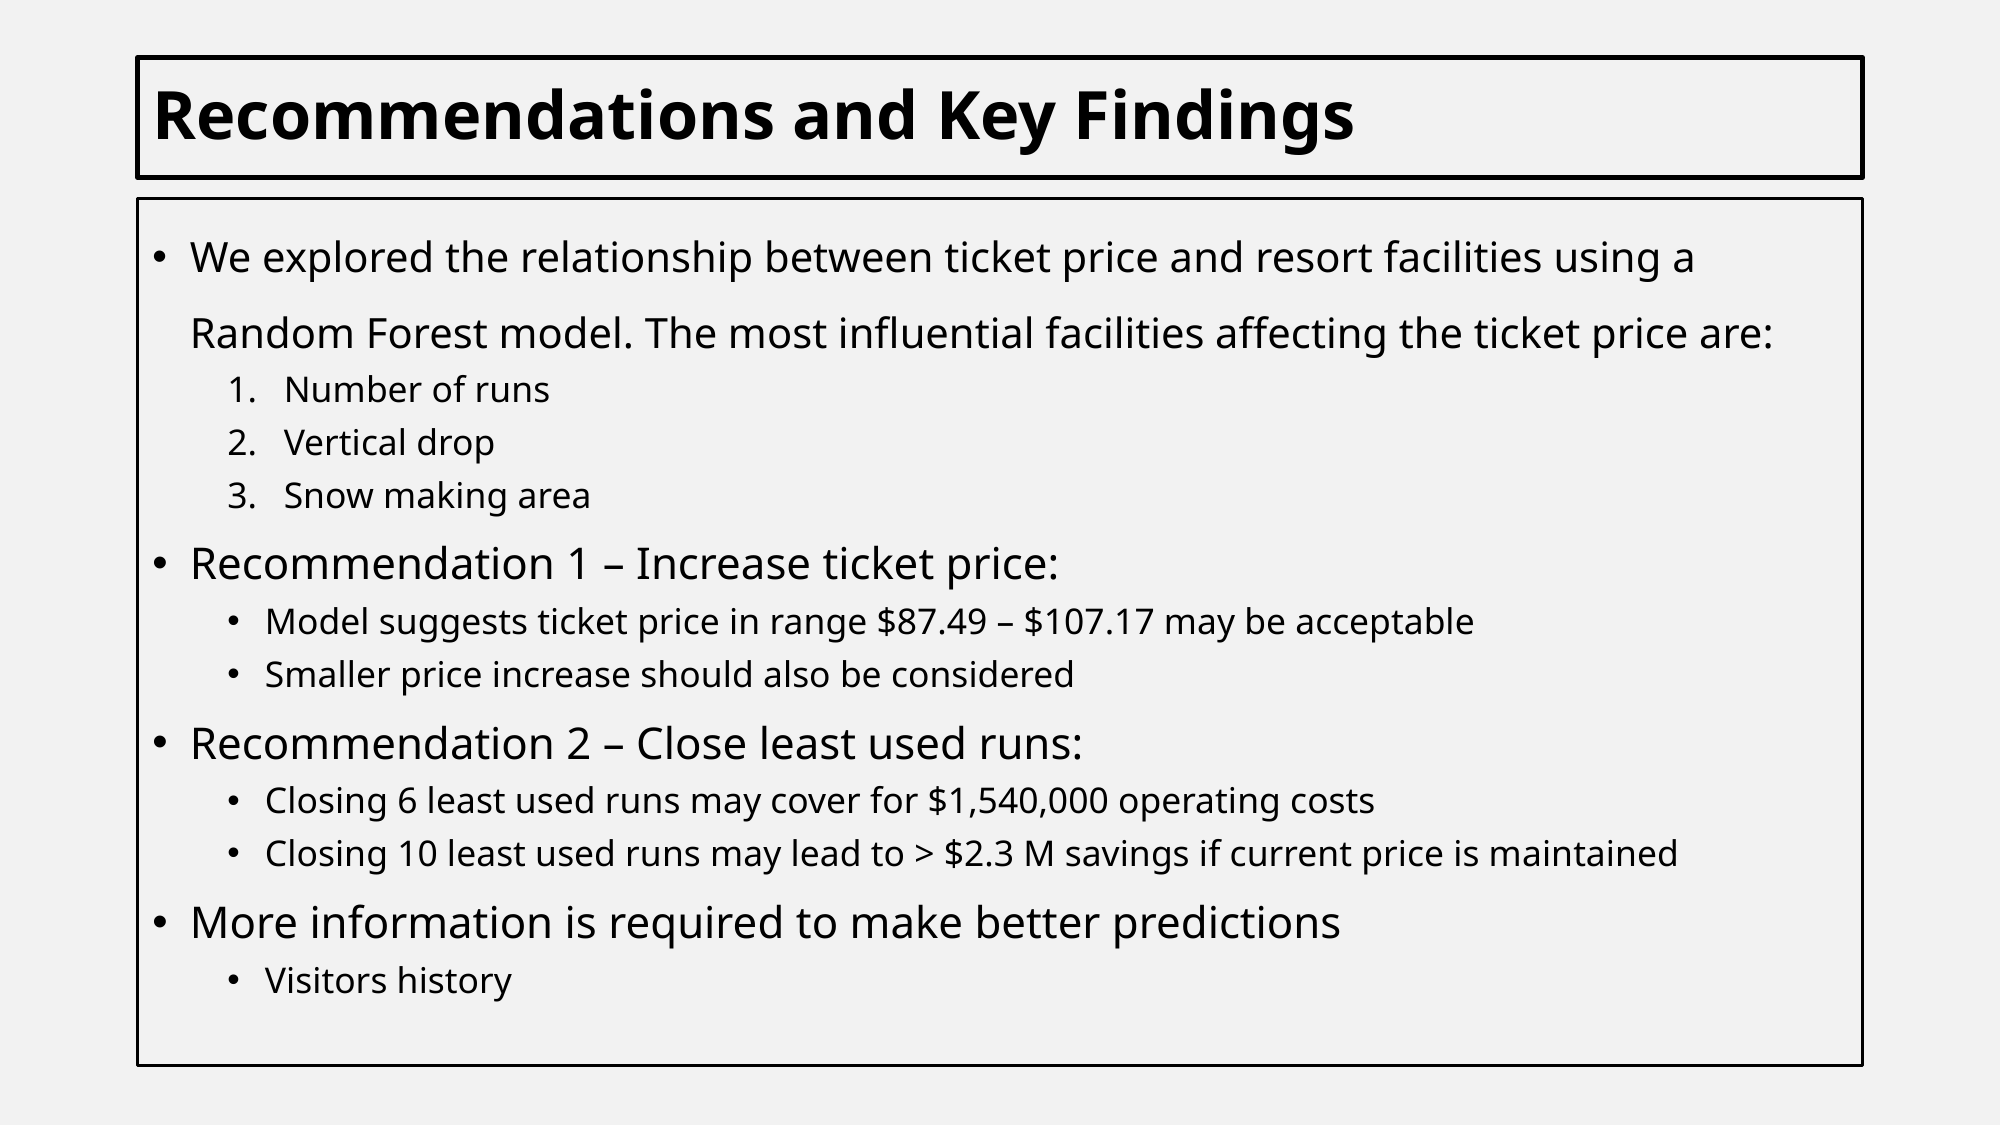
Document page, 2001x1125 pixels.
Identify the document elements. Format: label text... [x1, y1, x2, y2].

title Recommendations and Key Findings [137, 57, 1863, 178]
list We explored the relationship between ticket price and resort facilities using a Random Forest model. The most influential facilities affecting the ticket price are: Number of runs Vertical drop Snow making area Recommendation 1 – Increase ticket price: Model suggests ticket price in range $87.49 – $107.17 may be acceptable Smaller price increase should also be considered Recommendation 2 – Close least used runs: Closing 6 least used runs may cover for $1,540,000 operating costs Closing 10 least used runs may lead to > $2.3 M savings if current price is maintained More information is required to make better predictions Visitors history [137, 198, 1863, 1066]
